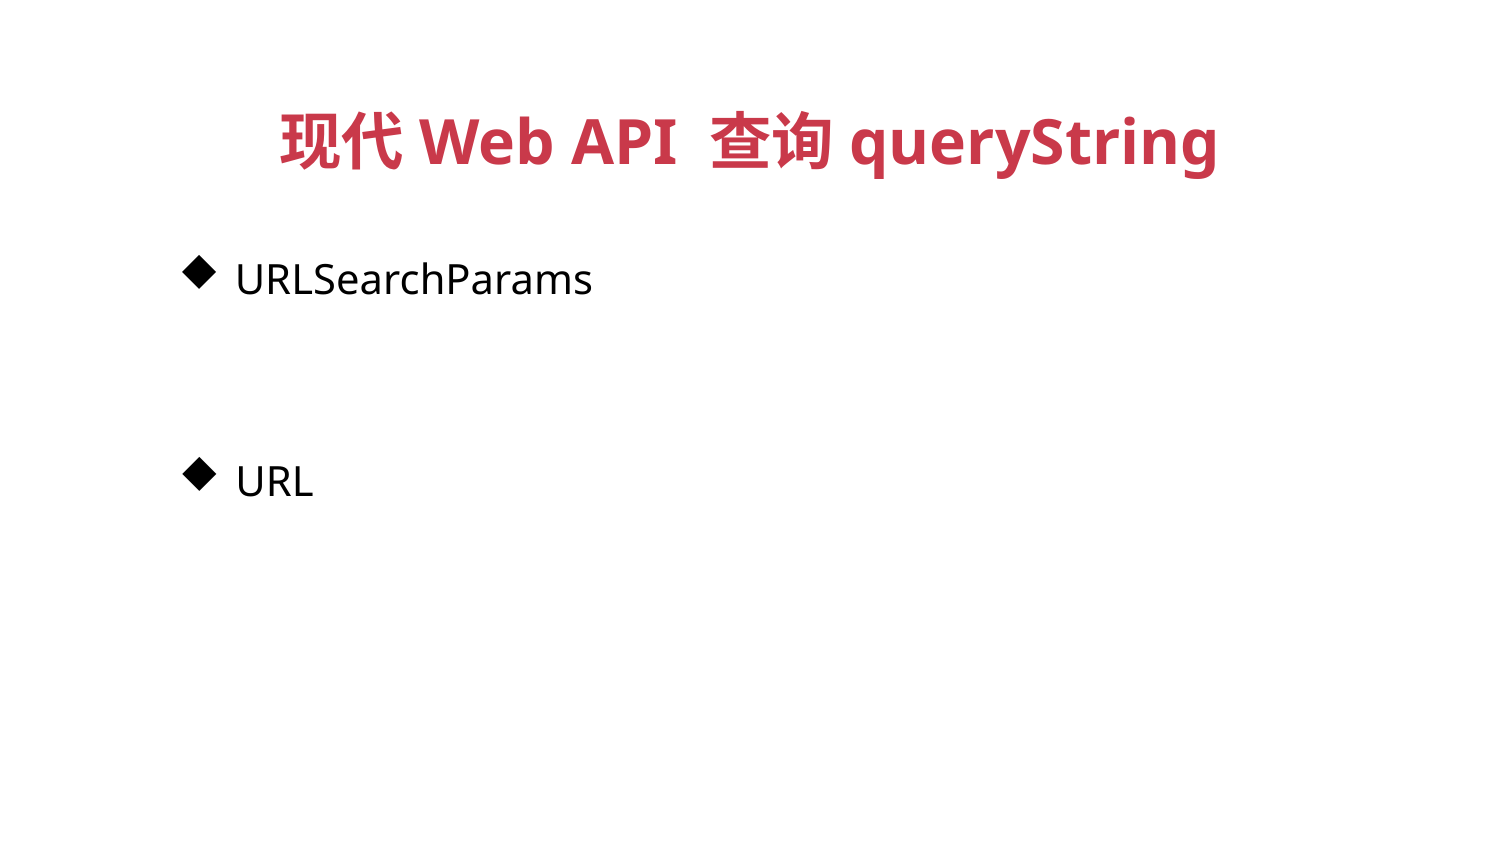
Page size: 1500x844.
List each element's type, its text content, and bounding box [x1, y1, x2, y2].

text_box URL [89, 447, 1495, 513]
text_box 现代Web API 查询queryString [264, 94, 1236, 185]
text_box URLSearchParams [88, 245, 1494, 310]
